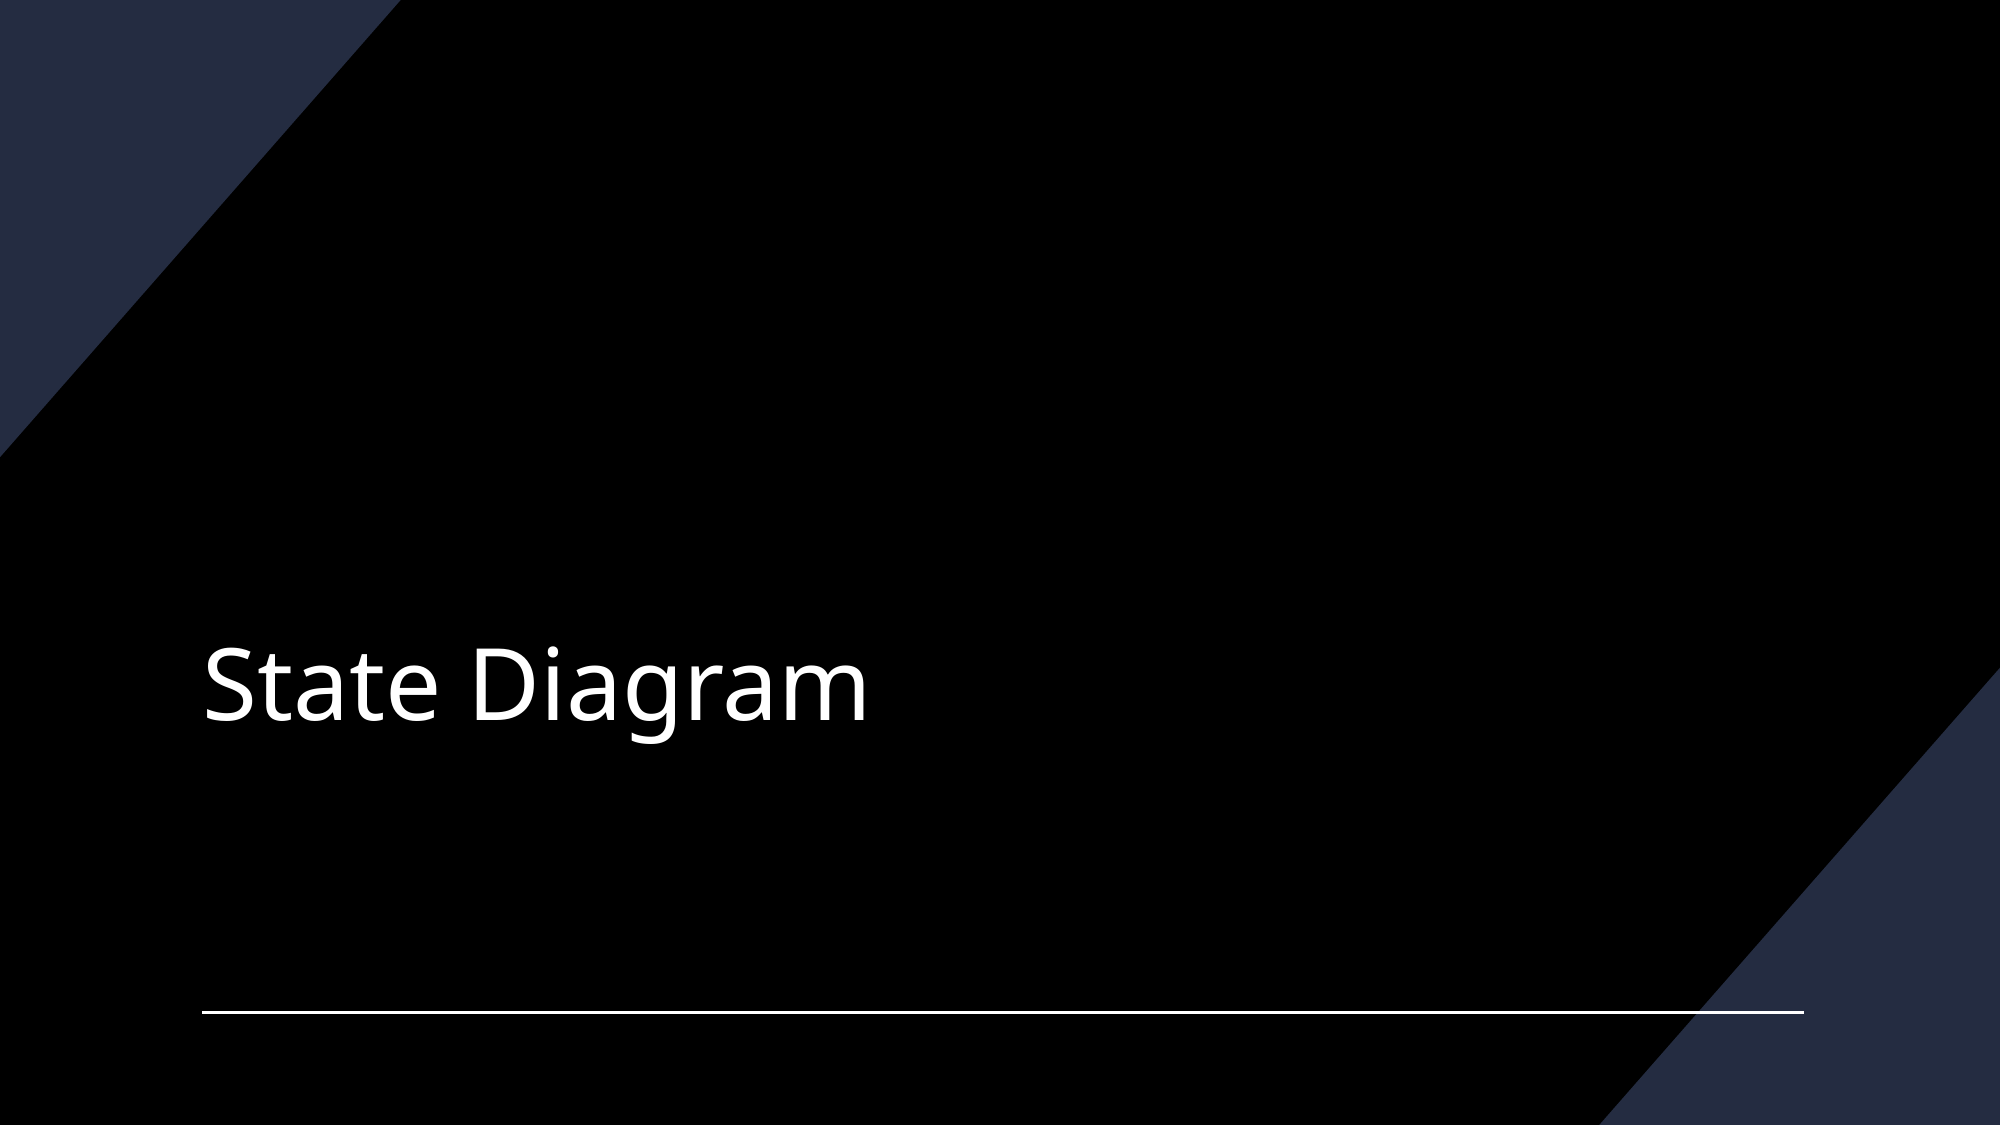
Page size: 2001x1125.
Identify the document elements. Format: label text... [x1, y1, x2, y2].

title State Diagram [187, 280, 1586, 749]
